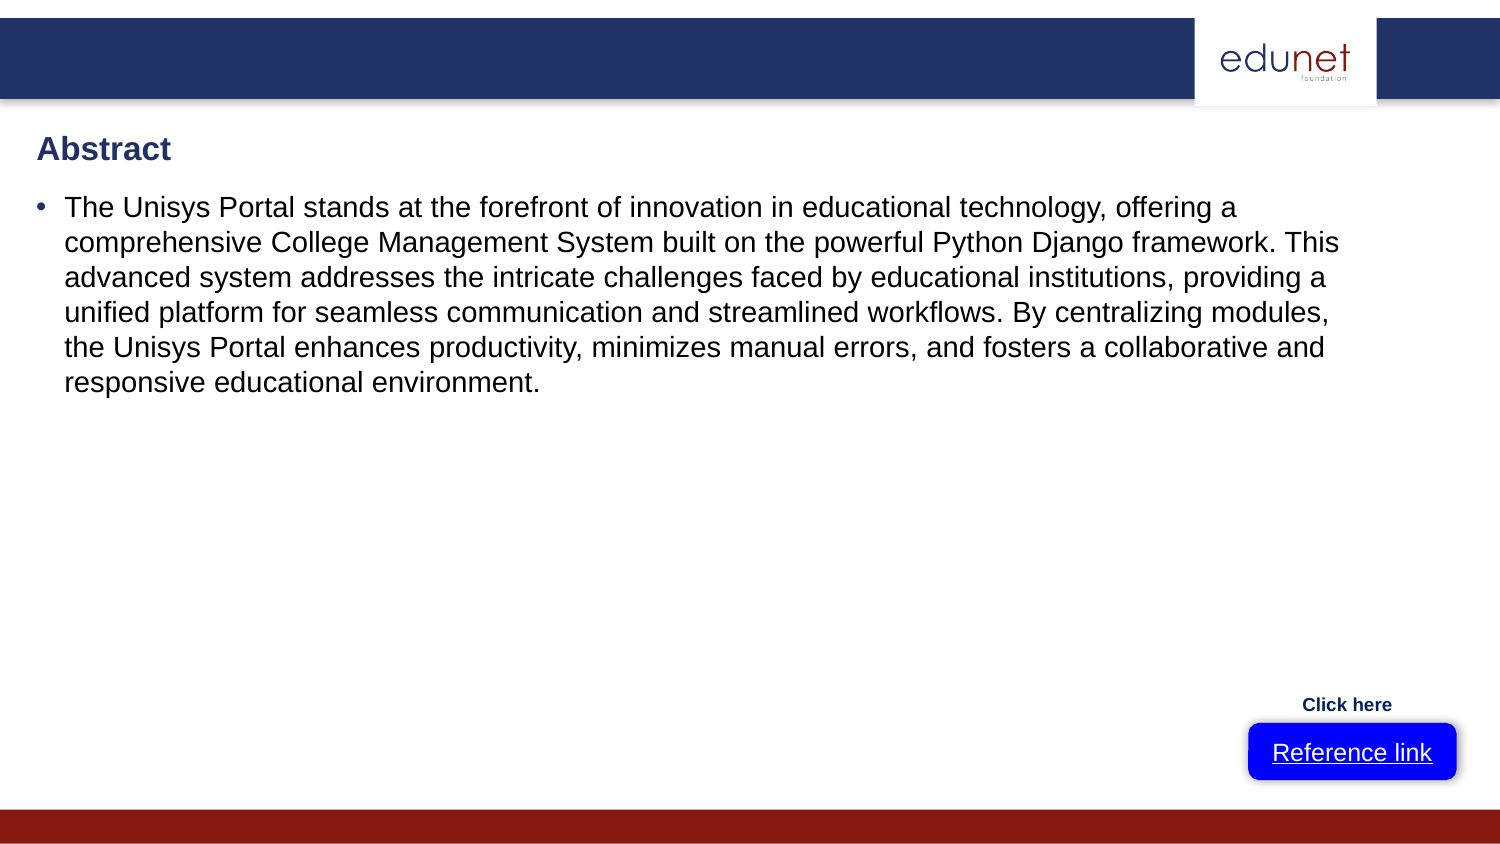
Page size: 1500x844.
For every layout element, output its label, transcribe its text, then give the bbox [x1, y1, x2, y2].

text_box Reference link [1248, 722, 1457, 781]
title Abstract [21, 111, 504, 165]
picture [1215, 38, 1356, 86]
text_box Click here [1287, 685, 1418, 723]
text_box The Unisys Portal stands at the forefront of innovation in educational technology, offering a comprehensive College Management System built on the powerful Python Django framework. This advanced system addresses the intricate challenges faced by educational institutions, providing a unified platform for seamless communication and streamlined workflows. By centralizing modules, the Unisys Portal enhances productivity, minimizes manual errors, and fosters a collaborative and responsive educational environment. [20, 173, 1364, 686]
